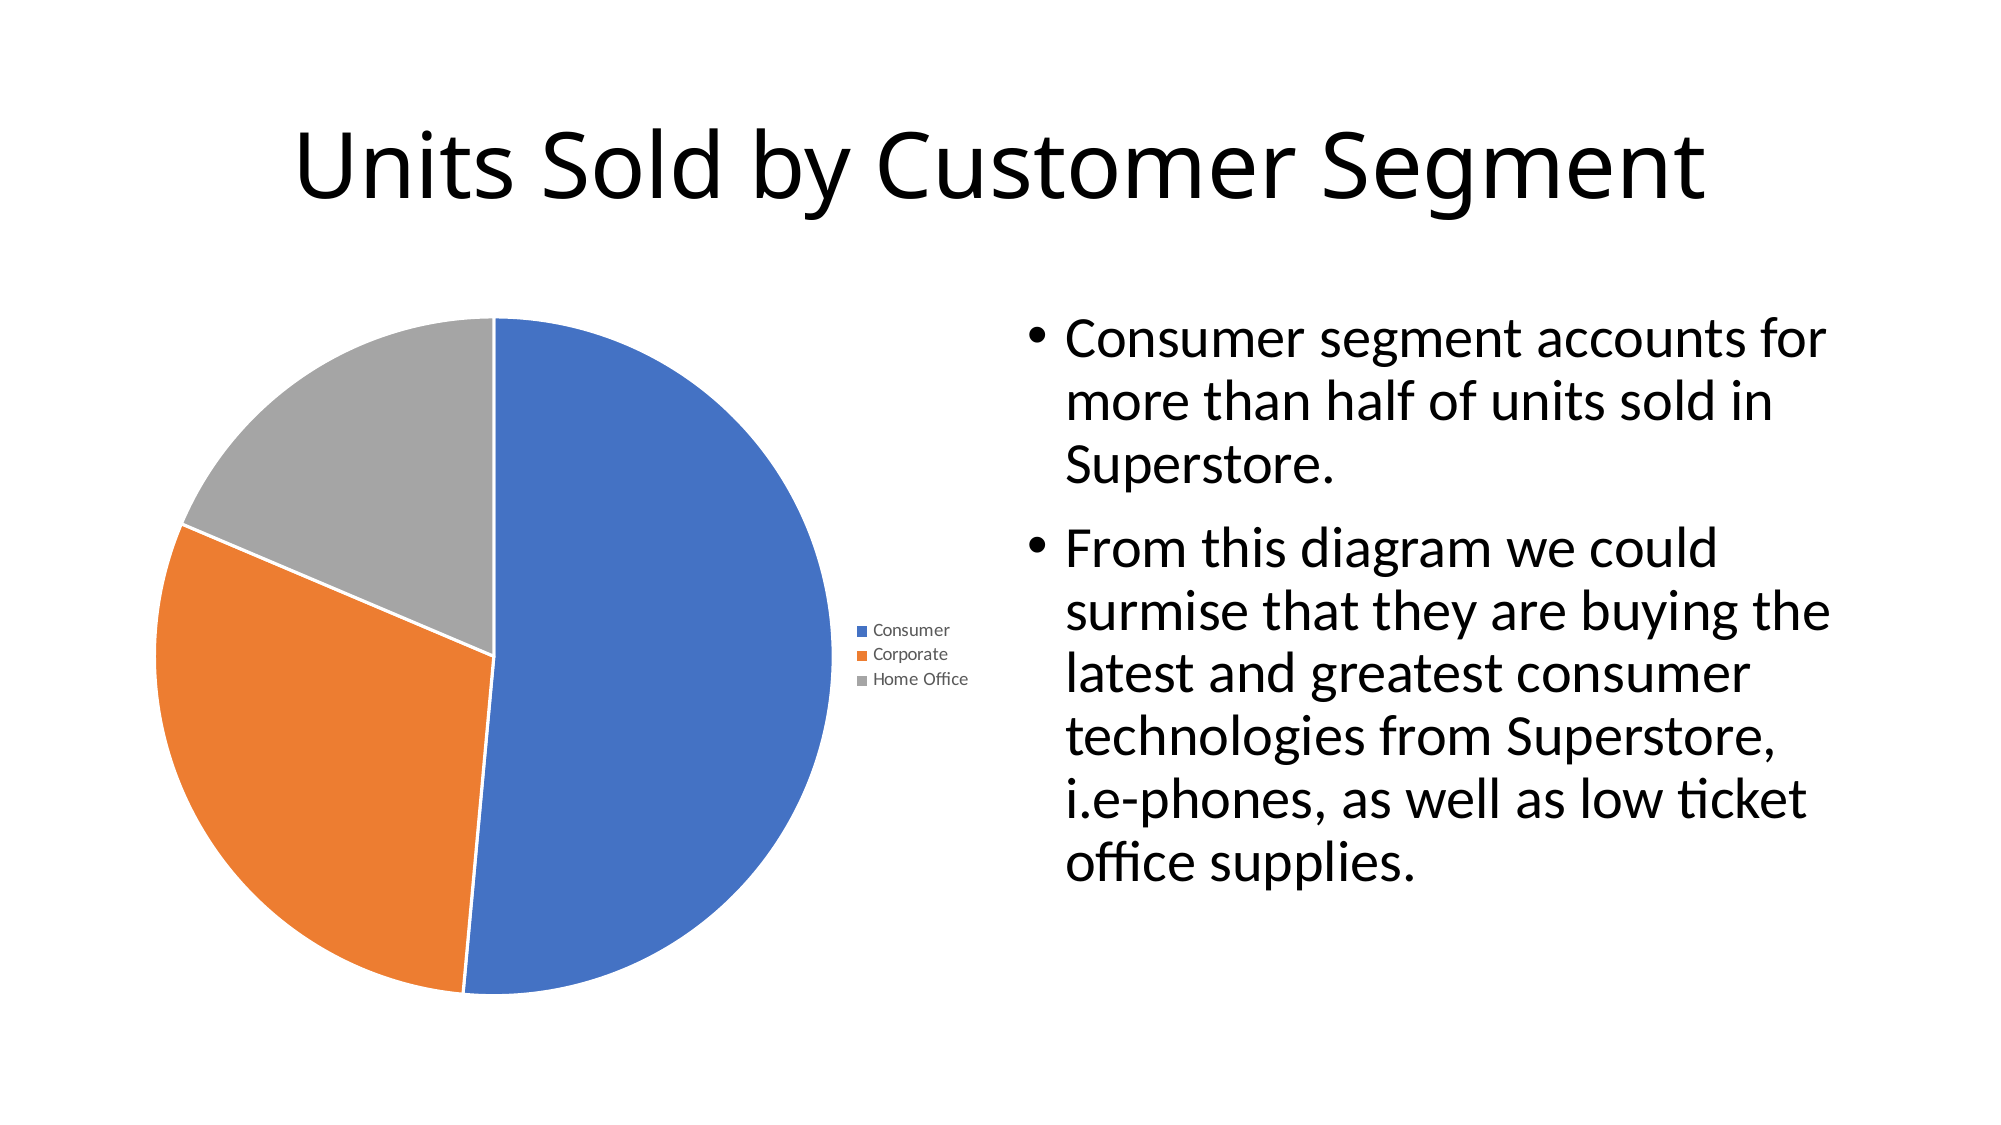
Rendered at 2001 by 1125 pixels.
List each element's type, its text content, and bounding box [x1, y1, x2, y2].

chart [137, 299, 988, 1014]
list Consumer segment accounts for more than half of units sold in Superstore. From this diagram we could surmise that they are buying the latest and greatest consumer technologies from Superstore, i.e-phones, as well as low ticket office supplies. [1012, 299, 1863, 1014]
title Units Sold by Customer Segment [137, 59, 1863, 278]
